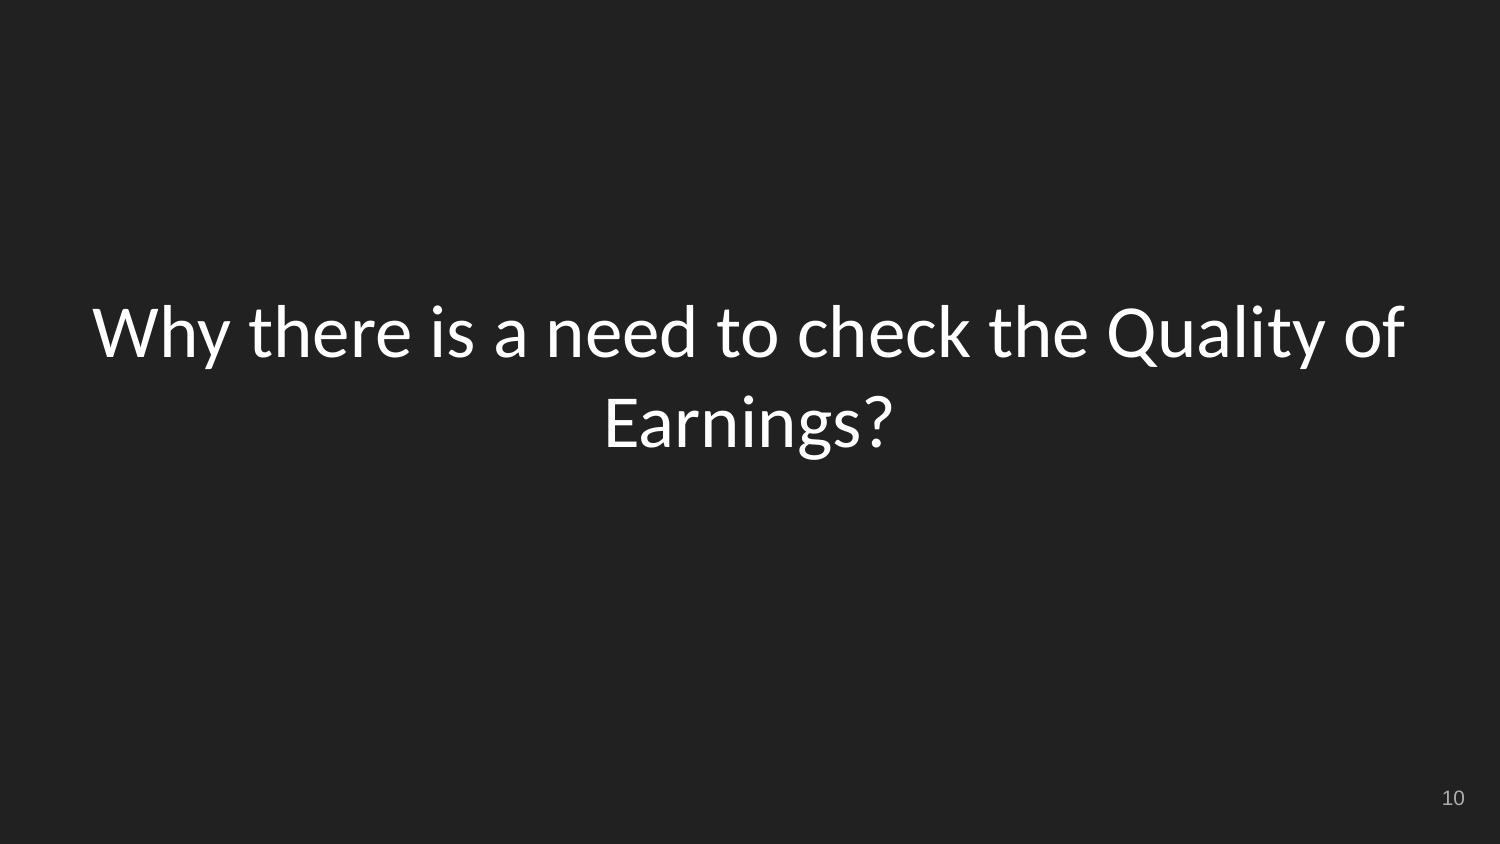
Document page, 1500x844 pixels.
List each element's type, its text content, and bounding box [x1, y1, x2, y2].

slide_number ‹#› [1389, 764, 1480, 830]
title Why there is a need to check the Quality of Earnings? [51, 271, 1449, 474]
